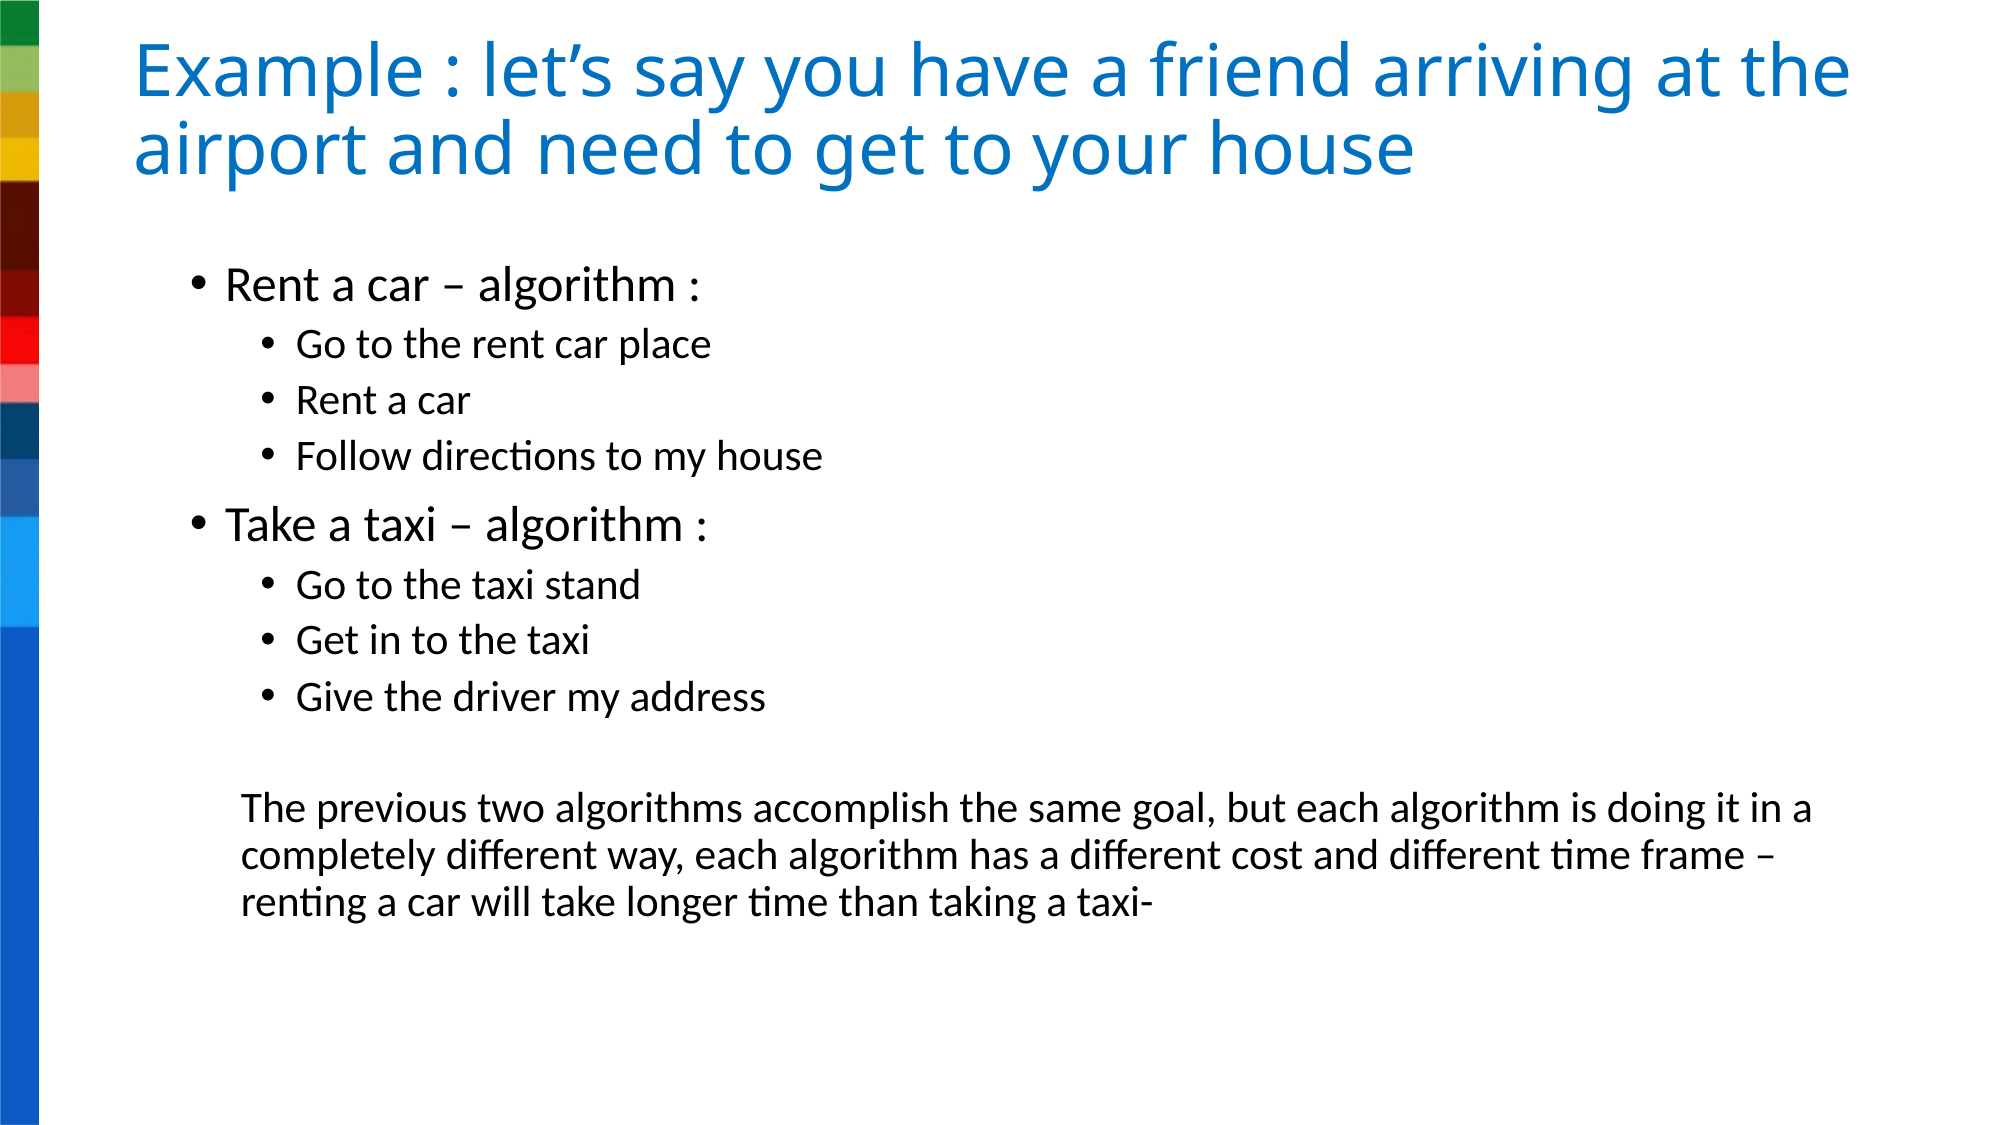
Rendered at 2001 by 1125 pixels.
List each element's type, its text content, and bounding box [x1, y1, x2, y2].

title Example : let’s say you have a friend arriving at the airport and need to get to your house [118, 24, 1919, 200]
picture [0, 1, 582, 1124]
list Rent a car – algorithm : Go to the rent car place Rent a car Follow directions to my house Take a taxi – algorithm : Go to the taxi stand Get in to the taxi Give the driver my address The previous two algorithms accomplish the same goal, but each algorithm is doing it in a completely different way, each algorithm has a different cost and different time frame – renting a car will take longer time than taking a taxi- [174, 249, 1863, 938]
